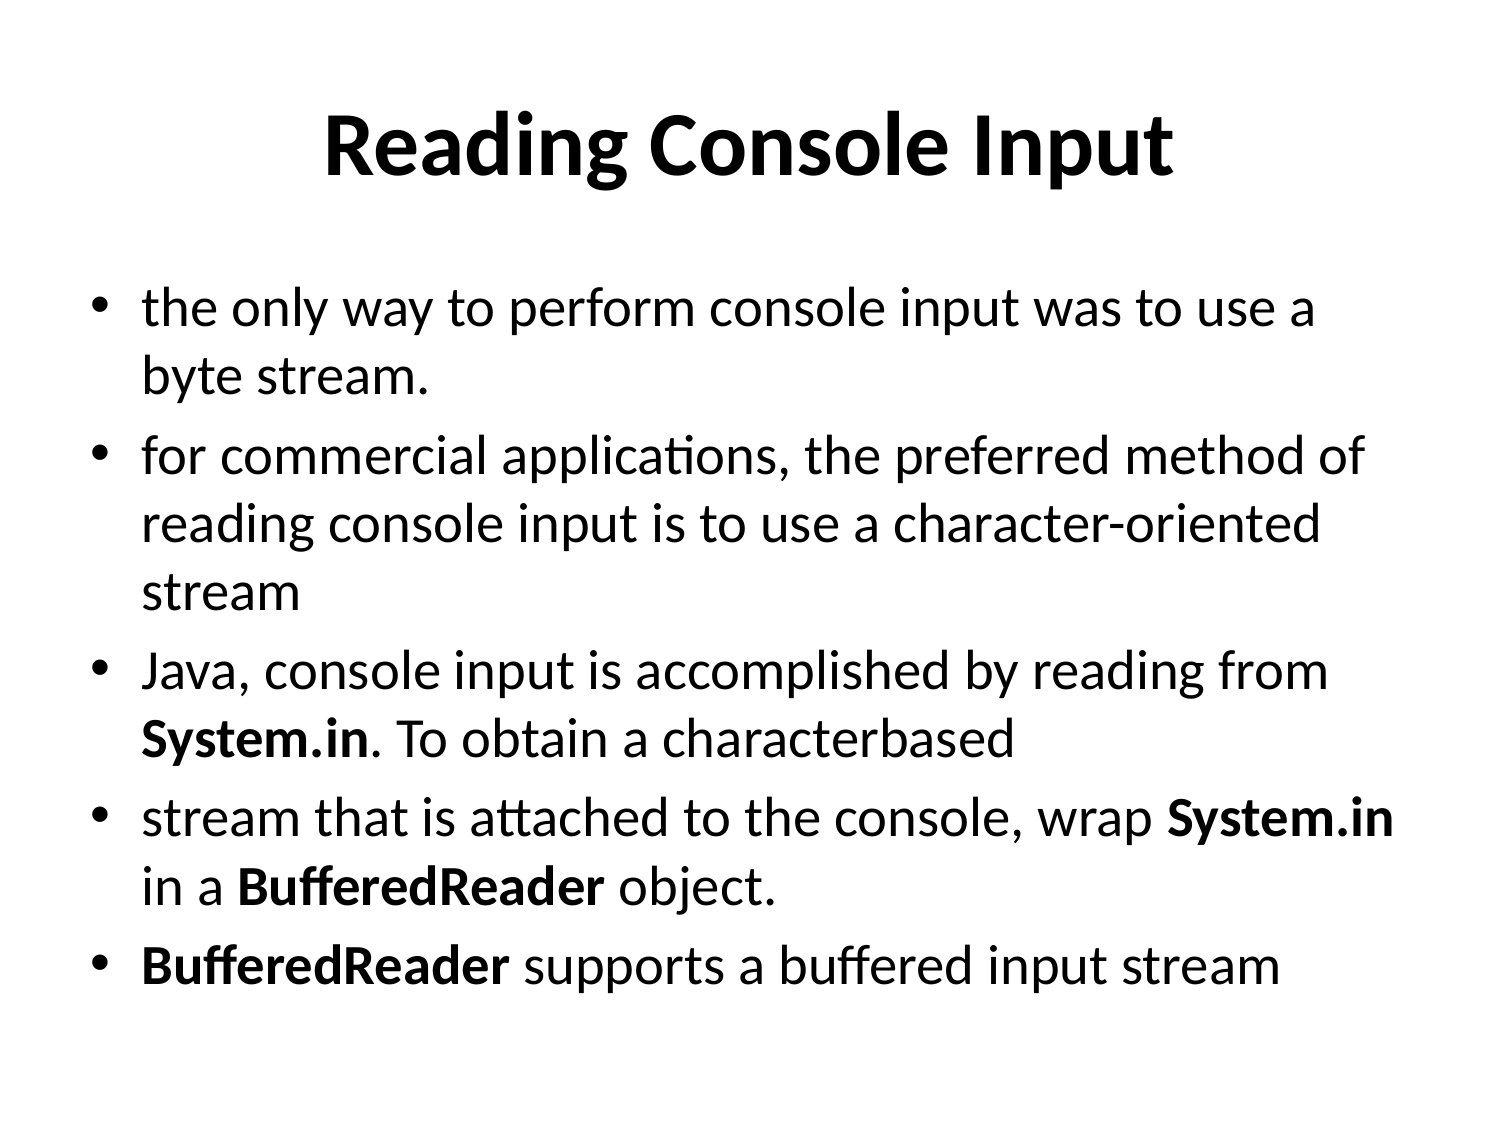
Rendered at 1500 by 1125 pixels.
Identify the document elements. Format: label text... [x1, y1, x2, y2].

title Reading Console Input [75, 45, 1425, 233]
list the only way to perform console input was to use a byte stream. for commercial applications, the preferred method of reading console input is to use a character-oriented stream Java, console input is accomplished by reading from System.in. To obtain a characterbased stream that is attached to the console, wrap System.in in a BufferedReader object. BufferedReader supports a buffered input stream [75, 262, 1425, 1005]
